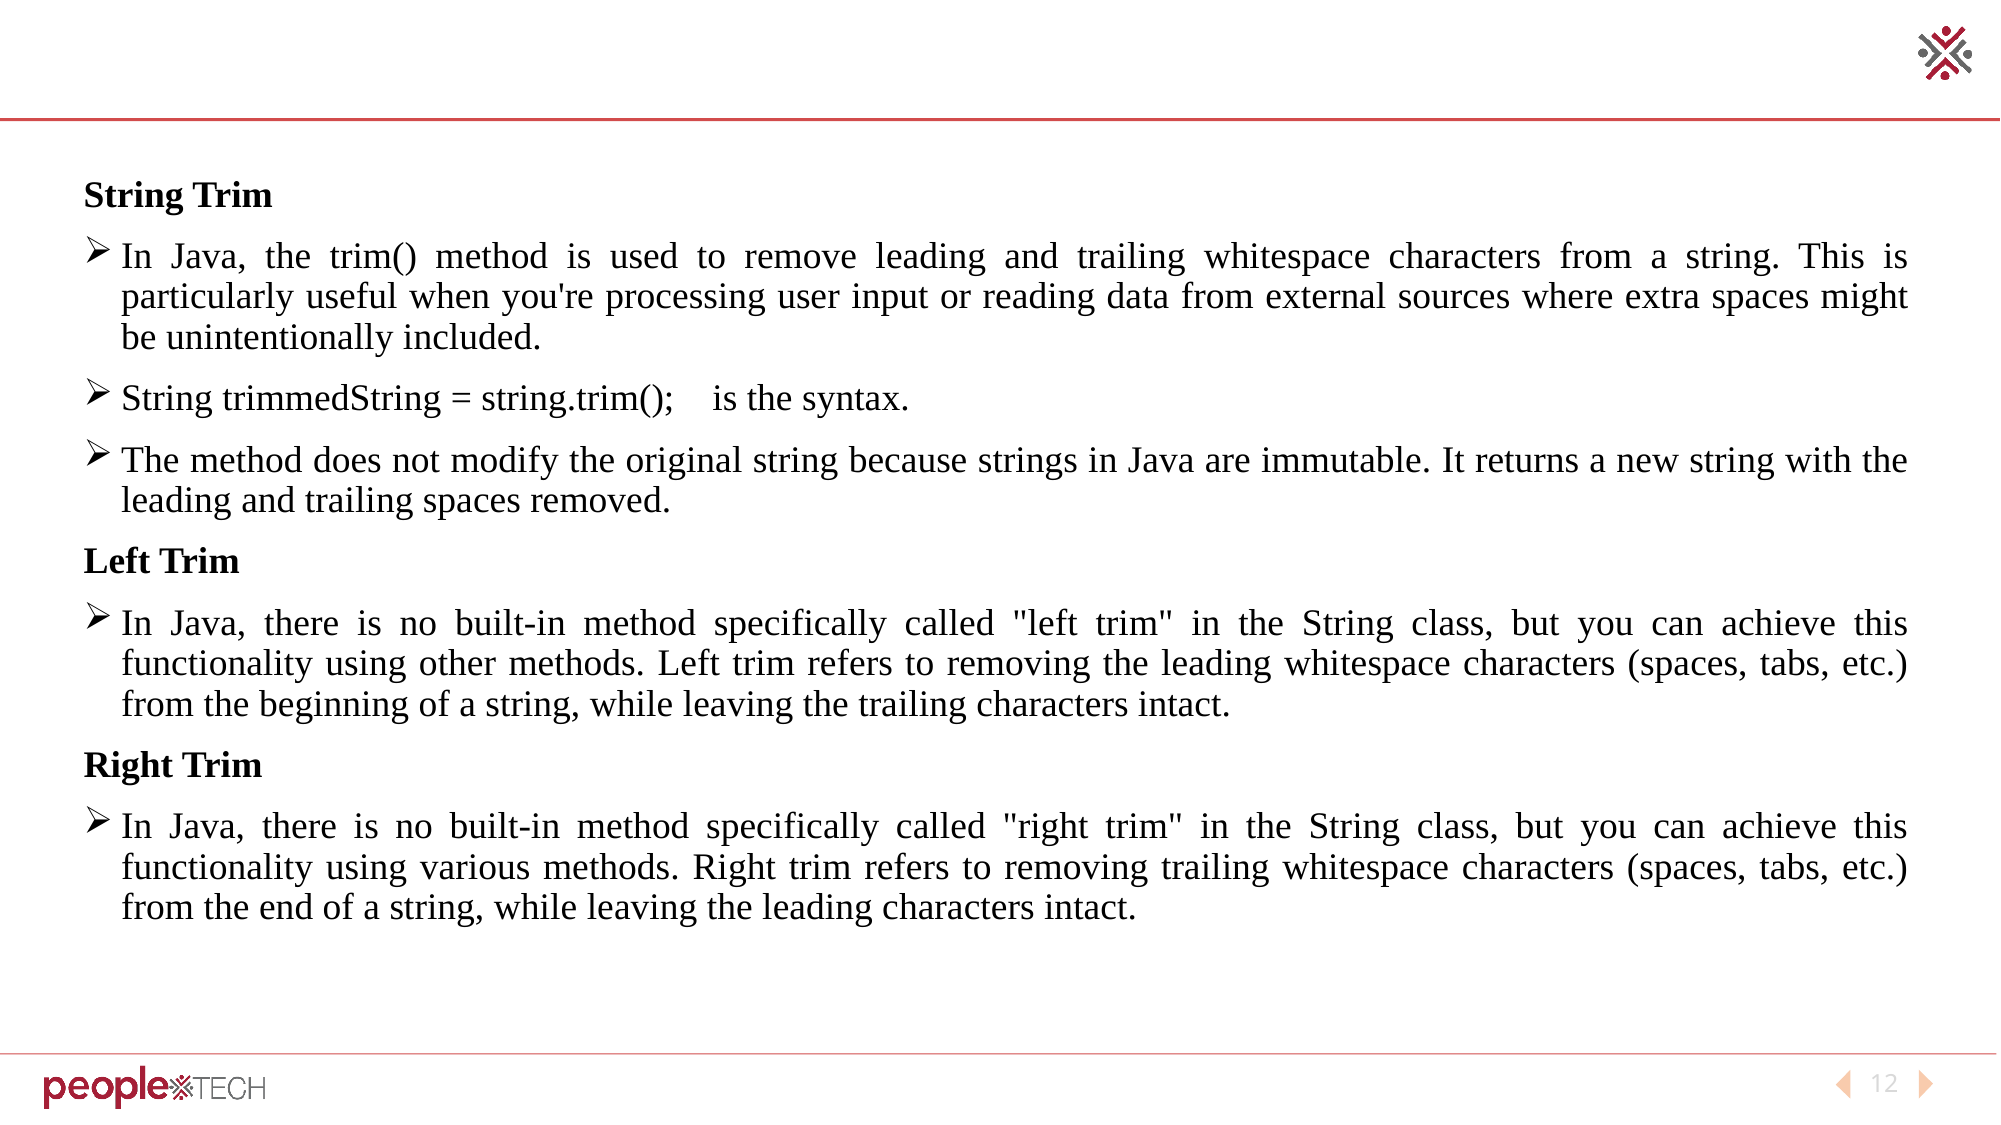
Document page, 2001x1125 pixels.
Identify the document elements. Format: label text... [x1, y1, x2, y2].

picture [31, 1059, 275, 1115]
list String Trim In Java, the trim() method is used to remove leading and trailing whitespace characters from a string. This is particularly useful when you're processing user input or reading data from external sources where extra spaces might be unintentionally included. String trimmedString = string.trim(); is the syntax. The method does not modify the original string because strings in Java are immutable. It returns a new string with the leading and trailing spaces removed. Left Trim In Java, there is no built-in method specifically called "left trim" in the String class, but you can achieve this functionality using other methods. Left trim refers to removing the leading whitespace characters (spaces, tabs, etc.) from the beginning of a string, while leaving the trailing characters intact. Right Trim In Java, there is no built-in method specifically called "right trim" in the String class, but you can achieve this functionality using various methods. Right trim refers to removing trailing whitespace characters (spaces, tabs, etc.) from the end of a string, while leaving the leading characters intact. [68, 167, 1926, 993]
picture [1918, 26, 1972, 80]
